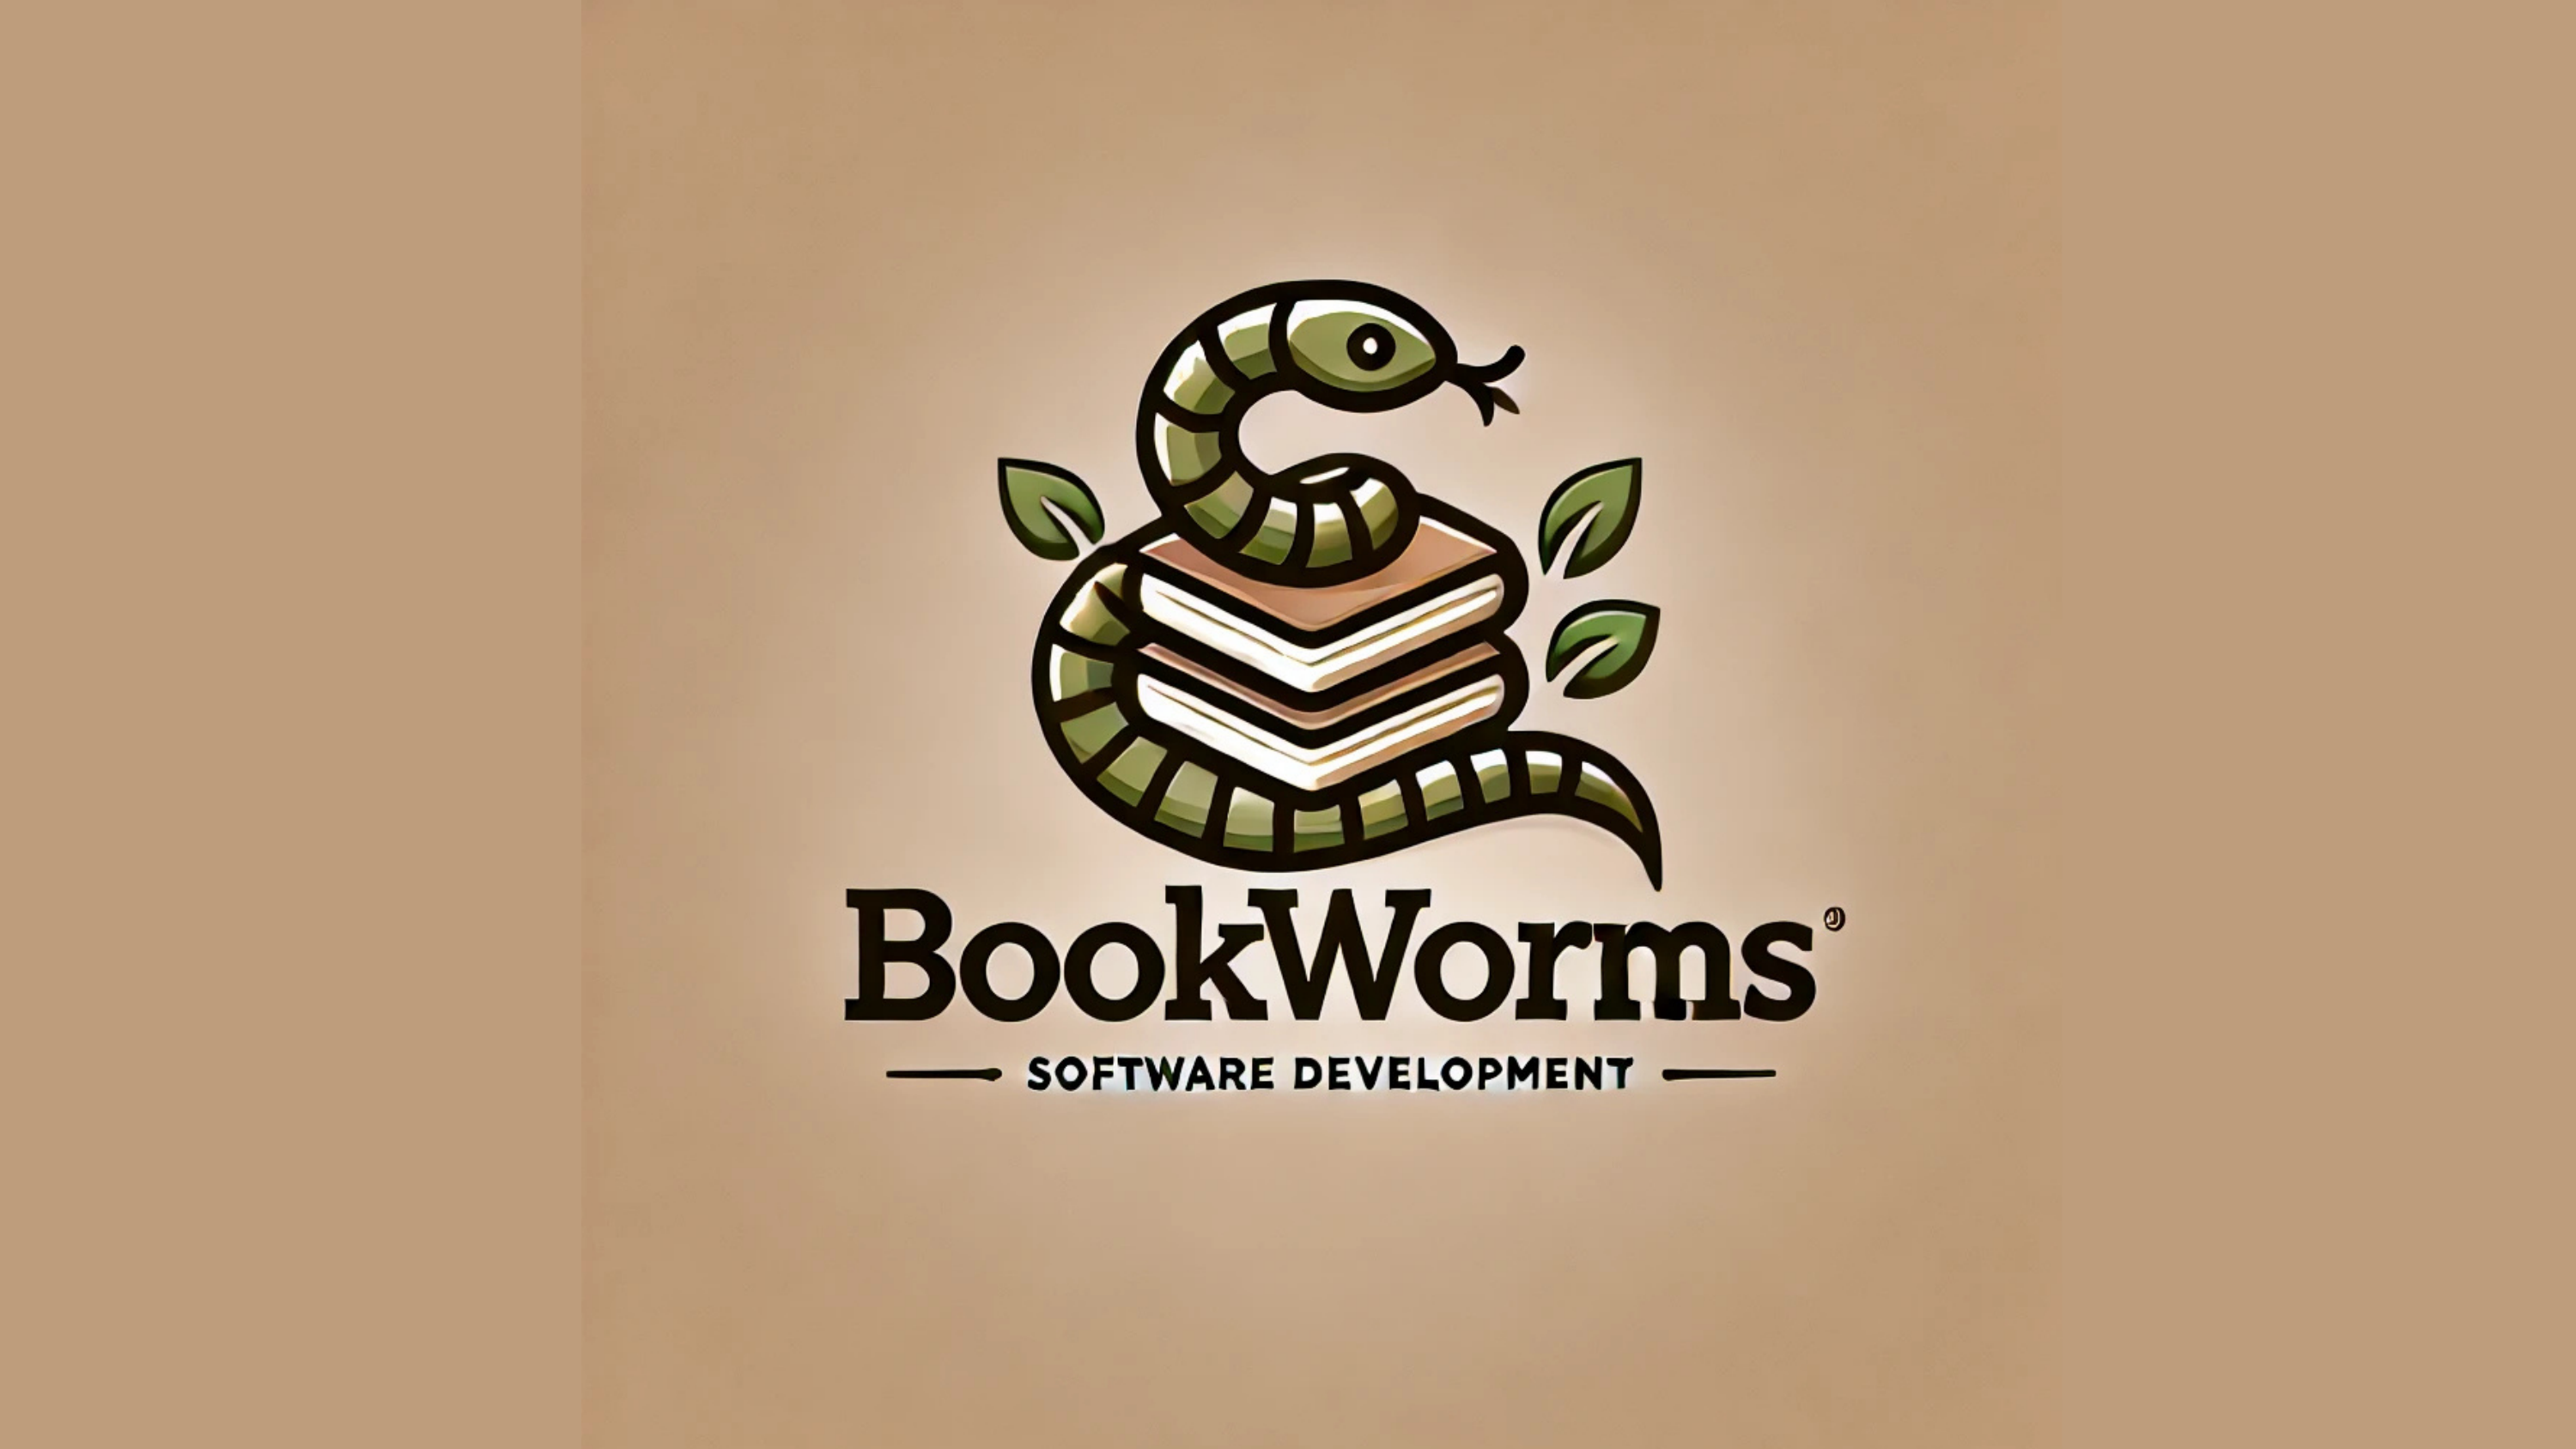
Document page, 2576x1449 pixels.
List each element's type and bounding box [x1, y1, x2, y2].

text_box [580, 0, 2063, 1449]
